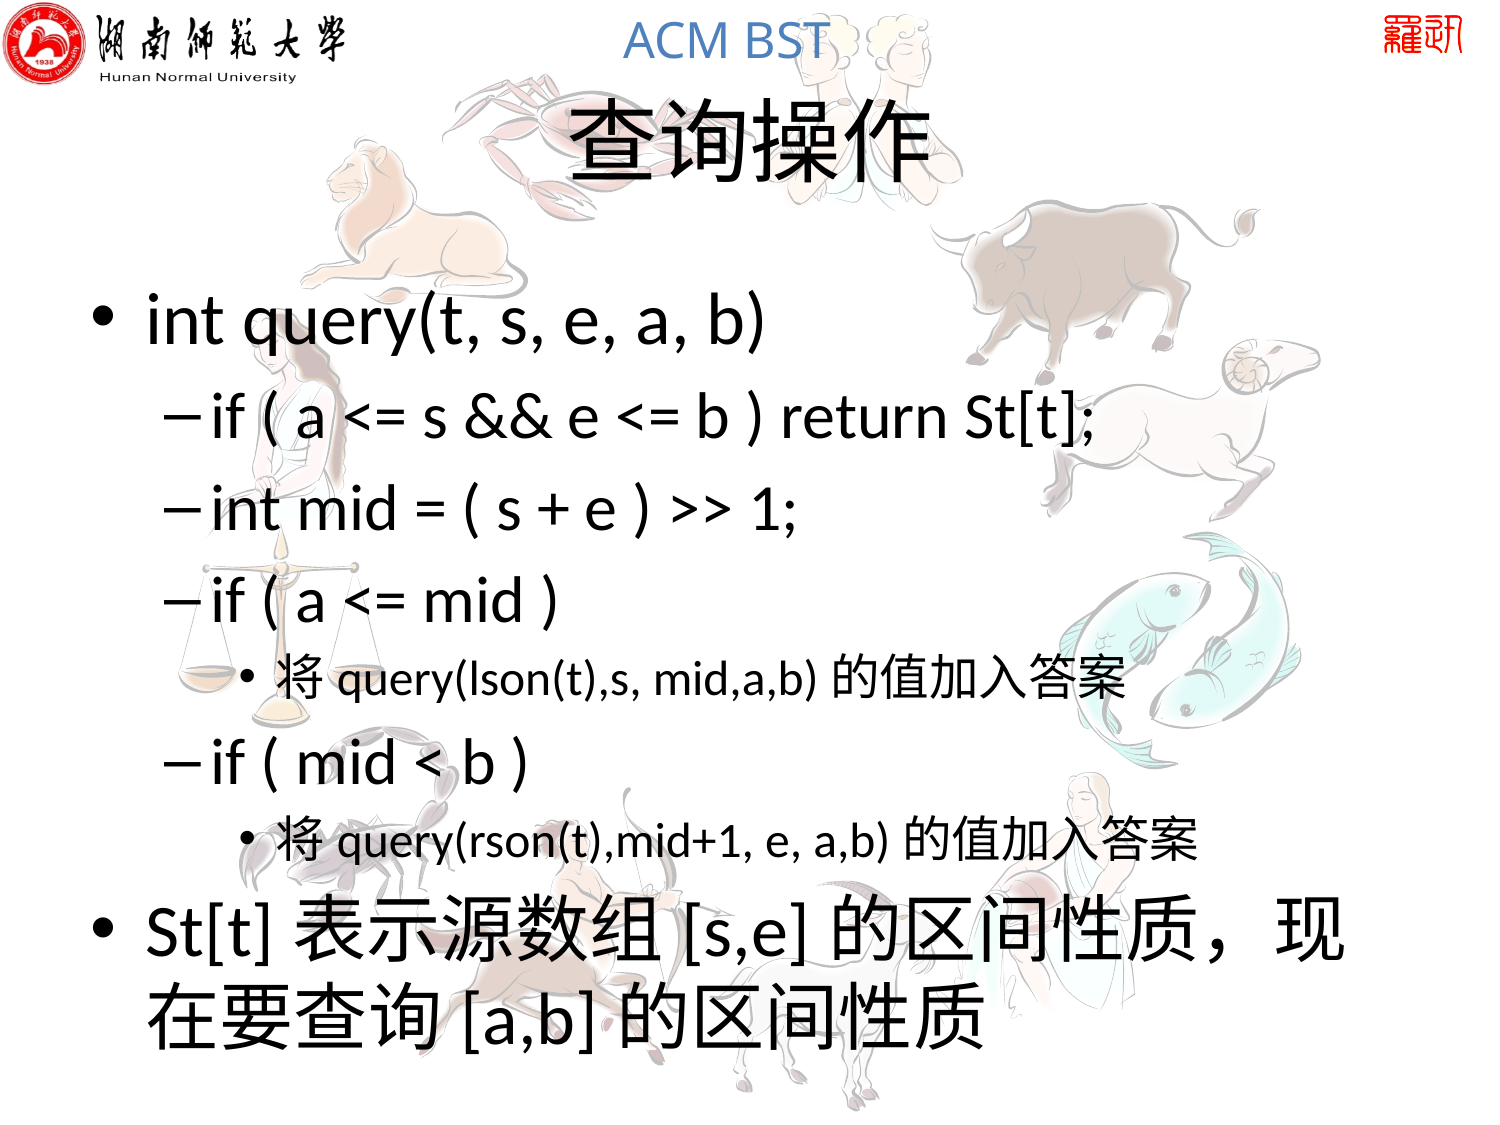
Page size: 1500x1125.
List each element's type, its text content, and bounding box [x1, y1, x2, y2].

list int query(t, s, e, a, b) if ( a <= s && e <= b ) return St[t]; int mid = ( s + e ) >> 1; if ( a <= mid ) 将query(lson(t),s, mid,a,b)的值加入答案 if ( mid < b ) 将query(rson(t),mid+1, e, a,b)的值加入答案 St[t]表示源数组[s,e]的区间性质，现在要查询[a,b]的区间性质 [75, 262, 1425, 1075]
title 查询操作 [75, 45, 1425, 233]
picture [1343, 0, 1500, 69]
picture [0, 0, 348, 86]
